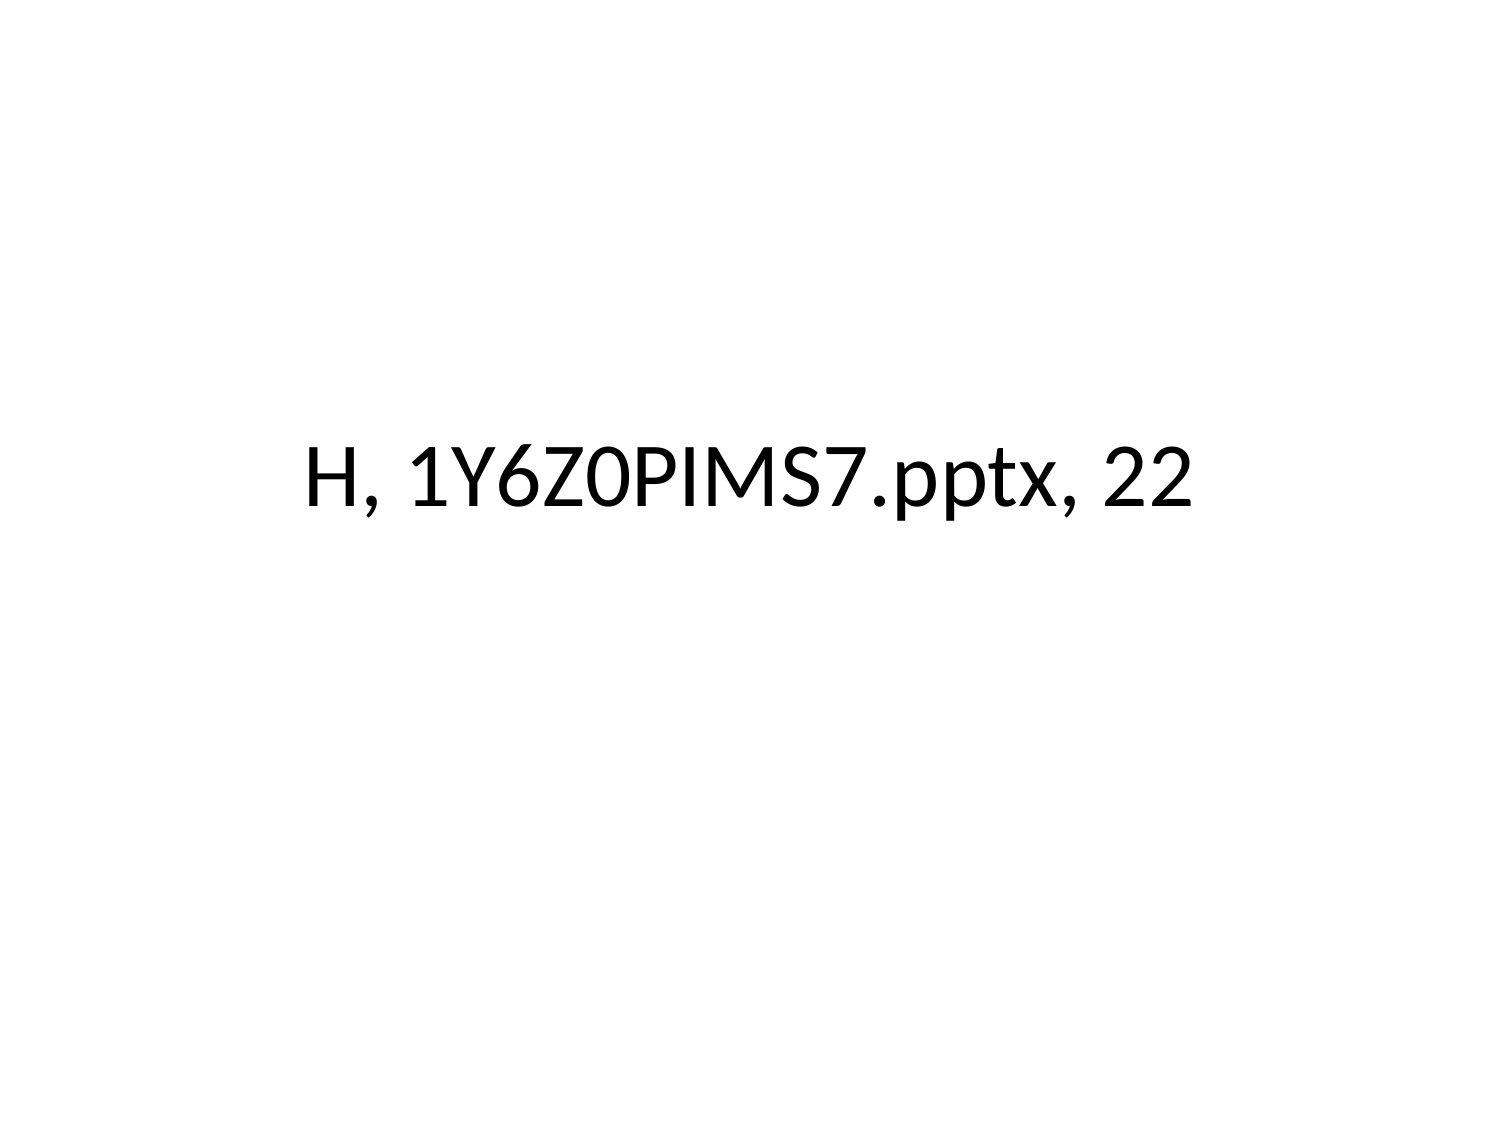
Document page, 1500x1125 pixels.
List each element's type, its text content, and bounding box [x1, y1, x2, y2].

title H, 1Y6Z0PIMS7.pptx, 22 [112, 349, 1388, 591]
